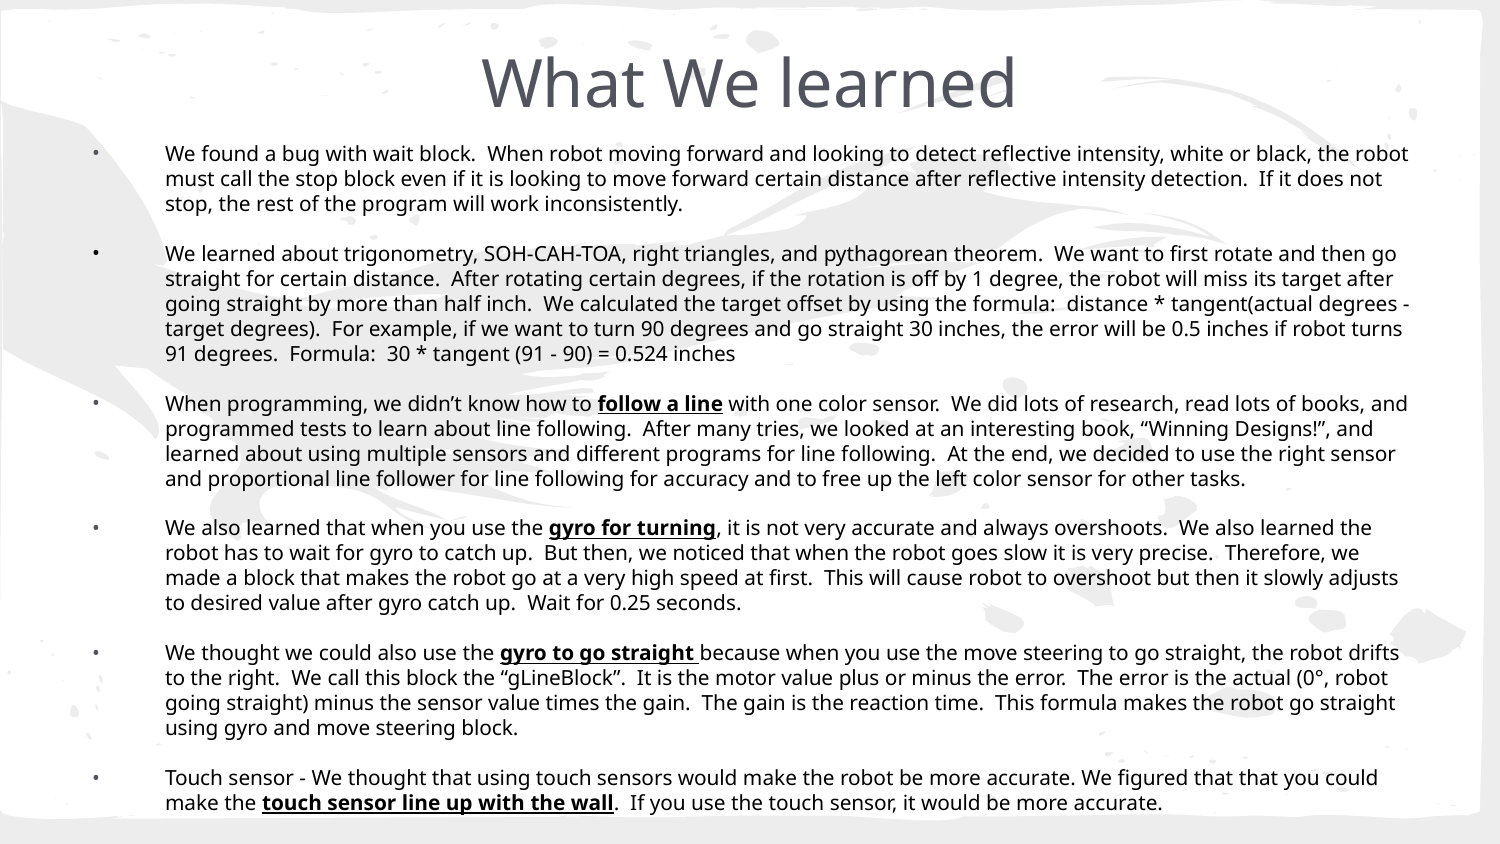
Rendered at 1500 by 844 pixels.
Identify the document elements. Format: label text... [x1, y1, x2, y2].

title What We learned [75, 25, 1425, 125]
list We found a bug with wait block. When robot moving forward and looking to detect reflective intensity, white or black, the robot must call the stop block even if it is looking to move forward certain distance after reflective intensity detection. If it does not stop, the rest of the program will work inconsistently. We learned about trigonometry, SOH-CAH-TOA, right triangles, and pythagorean theorem. We want to first rotate and then go straight for certain distance. After rotating certain degrees, if the rotation is off by 1 degree, the robot will miss its target after going straight by more than half inch. We calculated the target offset by using the formula: distance * tangent(actual degrees - target degrees). For example, if we want to turn 90 degrees and go straight 30 inches, the error will be 0.5 inches if robot turns 91 degrees. Formula: 30 * tangent (91 - 90) = 0.524 inches When programming, we didn’t know how to follow a line with one color sensor. We did lots of research, read lots of books, and programmed tests to learn about line following. After many tries, we looked at an interesting book, “Winning Designs!”, and learned about using multiple sensors and different programs for line following. At the end, we decided to use the right sensor and proportional line follower for line following for accuracy and to free up the left color sensor for other tasks. We also learned that when you use the gyro for turning, it is not very accurate and always overshoots. We also learned the robot has to wait for gyro to catch up. But then, we noticed that when the robot goes slow it is very precise. Therefore, we made a block that makes the robot go at a very high speed at first. This will cause robot to overshoot but then it slowly adjusts to desired value after gyro catch up. Wait for 0.25 seconds. We thought we could also use the gyro to go straight because when you use the move steering to go straight, the robot drifts to the right. We call this block the “gLineBlock”. It is the motor value plus or minus the error. The error is the actual (0°, robot going straight) minus the sensor value times the gain. The gain is the reaction time. This formula makes the robot go straight using gyro and move steering block. Touch sensor - We thought that using touch sensors would make the robot be more accurate. We figured that that you could make the touch sensor line up with the wall. If you use the touch sensor, it would be more accurate. [75, 125, 1425, 721]
